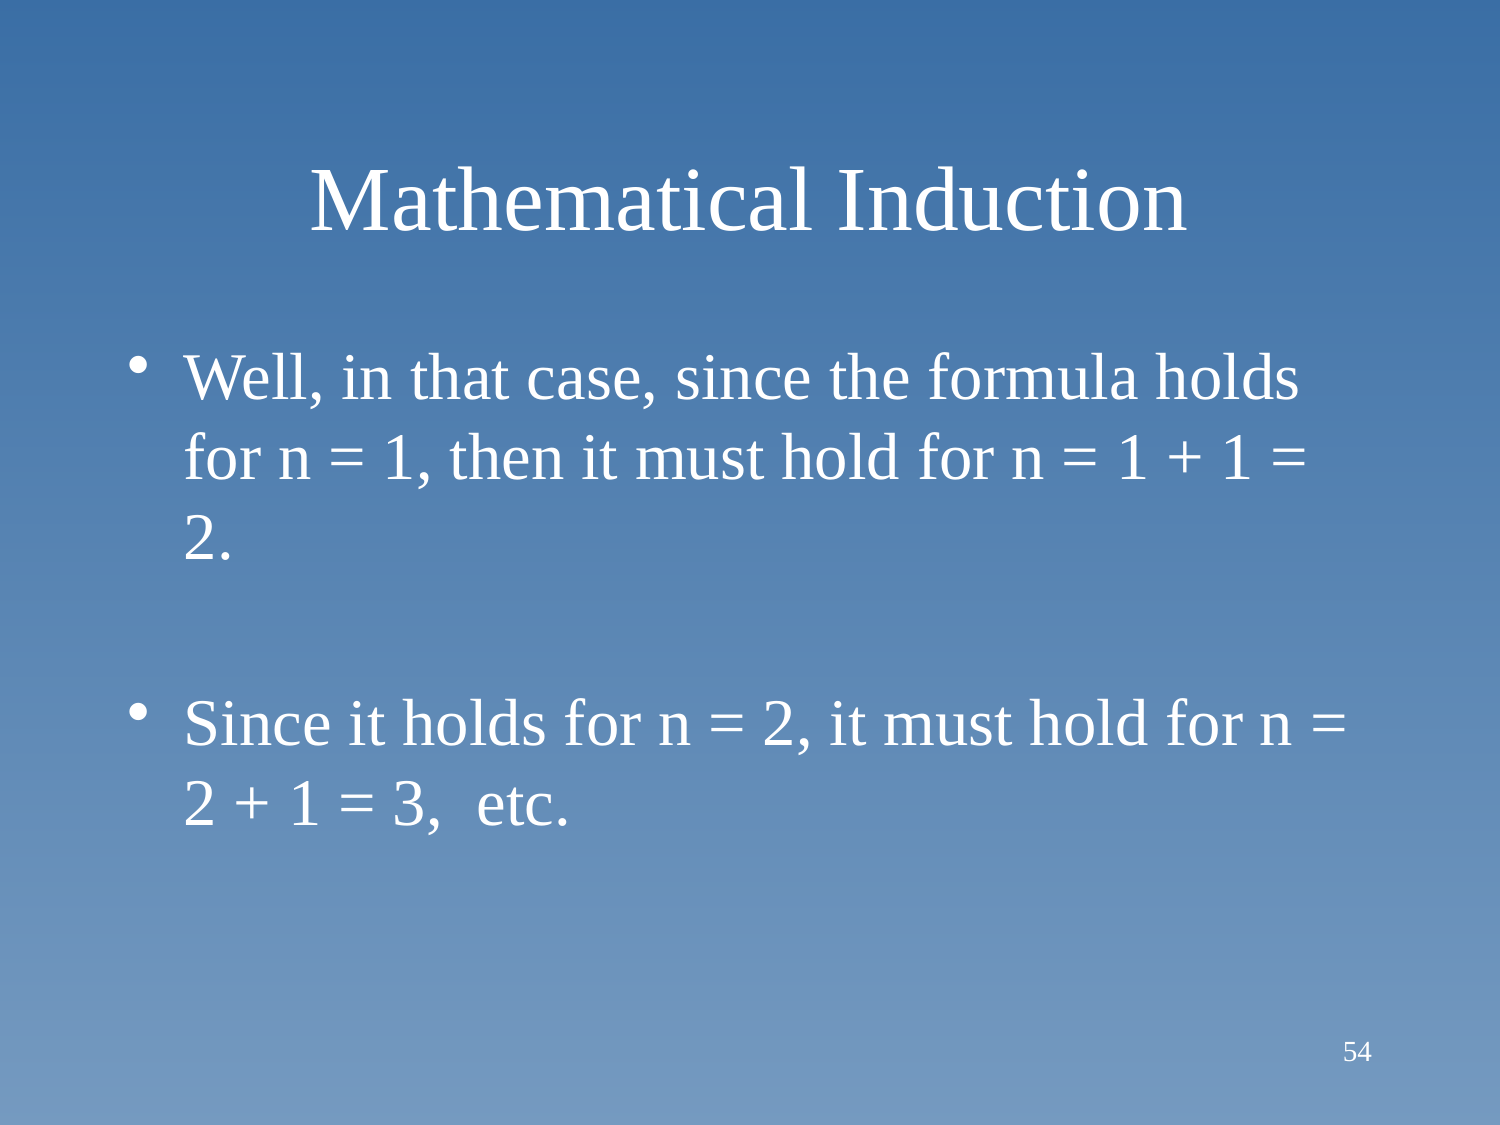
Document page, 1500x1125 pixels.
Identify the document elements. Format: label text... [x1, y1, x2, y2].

list Well, in that case, since the formula holds for n = 1, then it must hold for n = 1 + 1 = 2. Since it holds for n = 2, it must hold for n = 2 + 1 = 3, etc. [112, 324, 1388, 1001]
title Mathematical Induction [112, 99, 1388, 288]
slide_number 54 [1074, 1024, 1388, 1101]
